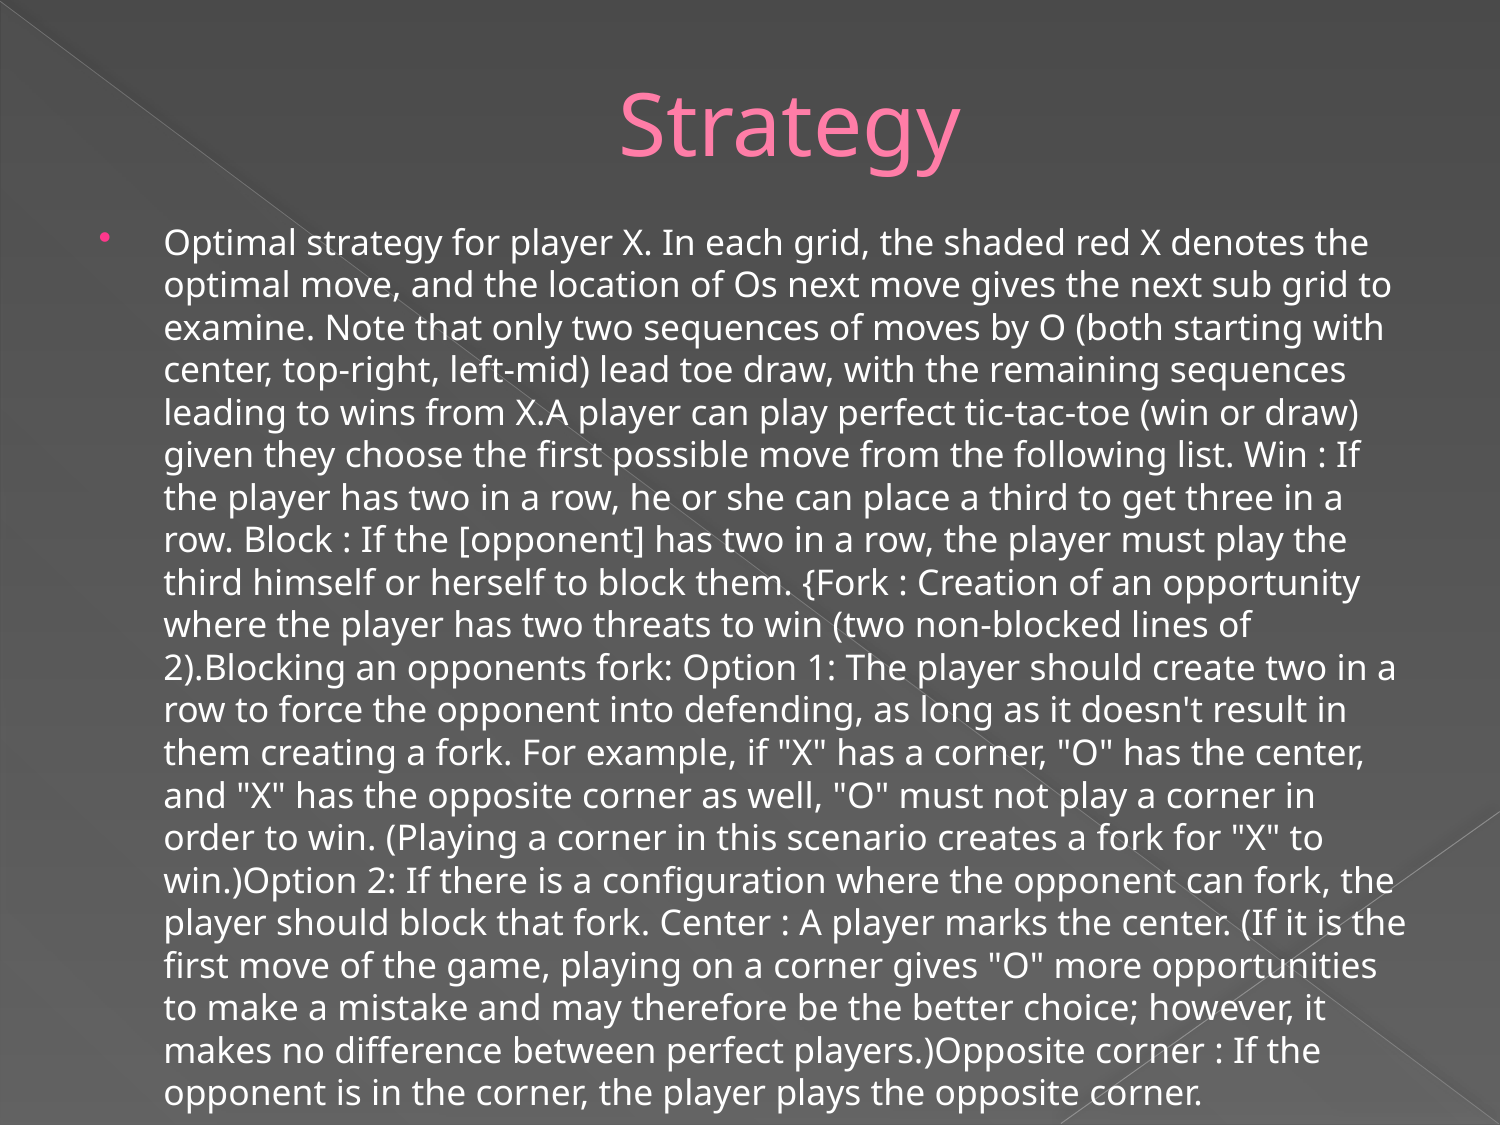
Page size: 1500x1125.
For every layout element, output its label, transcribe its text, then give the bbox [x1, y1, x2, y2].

title Strategy [75, 43, 1425, 200]
list Optimal strategy for player X. In each grid, the shaded red X denotes the optimal move, and the location of Os next move gives the next sub grid to examine. Note that only two sequences of moves by O (both starting with center, top-right, left-mid) lead toe draw, with the remaining sequences leading to wins from X.A player can play perfect tic-tac-toe (win or draw) given they choose the first possible move from the following list. Win : If the player has two in a row, he or she can place a third to get three in a row. Block : If the [opponent] has two in a row, the player must play the third himself or herself to block them. {Fork : Creation of an opportunity where the player has two threats to win (two non-blocked lines of 2).Blocking an opponents fork: Option 1: The player should create two in a row to force the opponent into defending, as long as it doesn't result in them creating a fork. For example, if "X" has a corner, "O" has the center, and "X" has the opposite corner as well, "O" must not play a corner in order to win. (Playing a corner in this scenario creates a fork for "X" to win.)Option 2: If there is a configuration where the opponent can fork, the player should block that fork. Center : A player marks the center. (If it is the first move of the game, playing on a corner gives "O" more opportunities to make a mistake and may therefore be the better choice; however, it makes no difference between perfect players.)Opposite corner : If the opponent is in the corner, the player plays the opposite corner. [75, 212, 1425, 1125]
